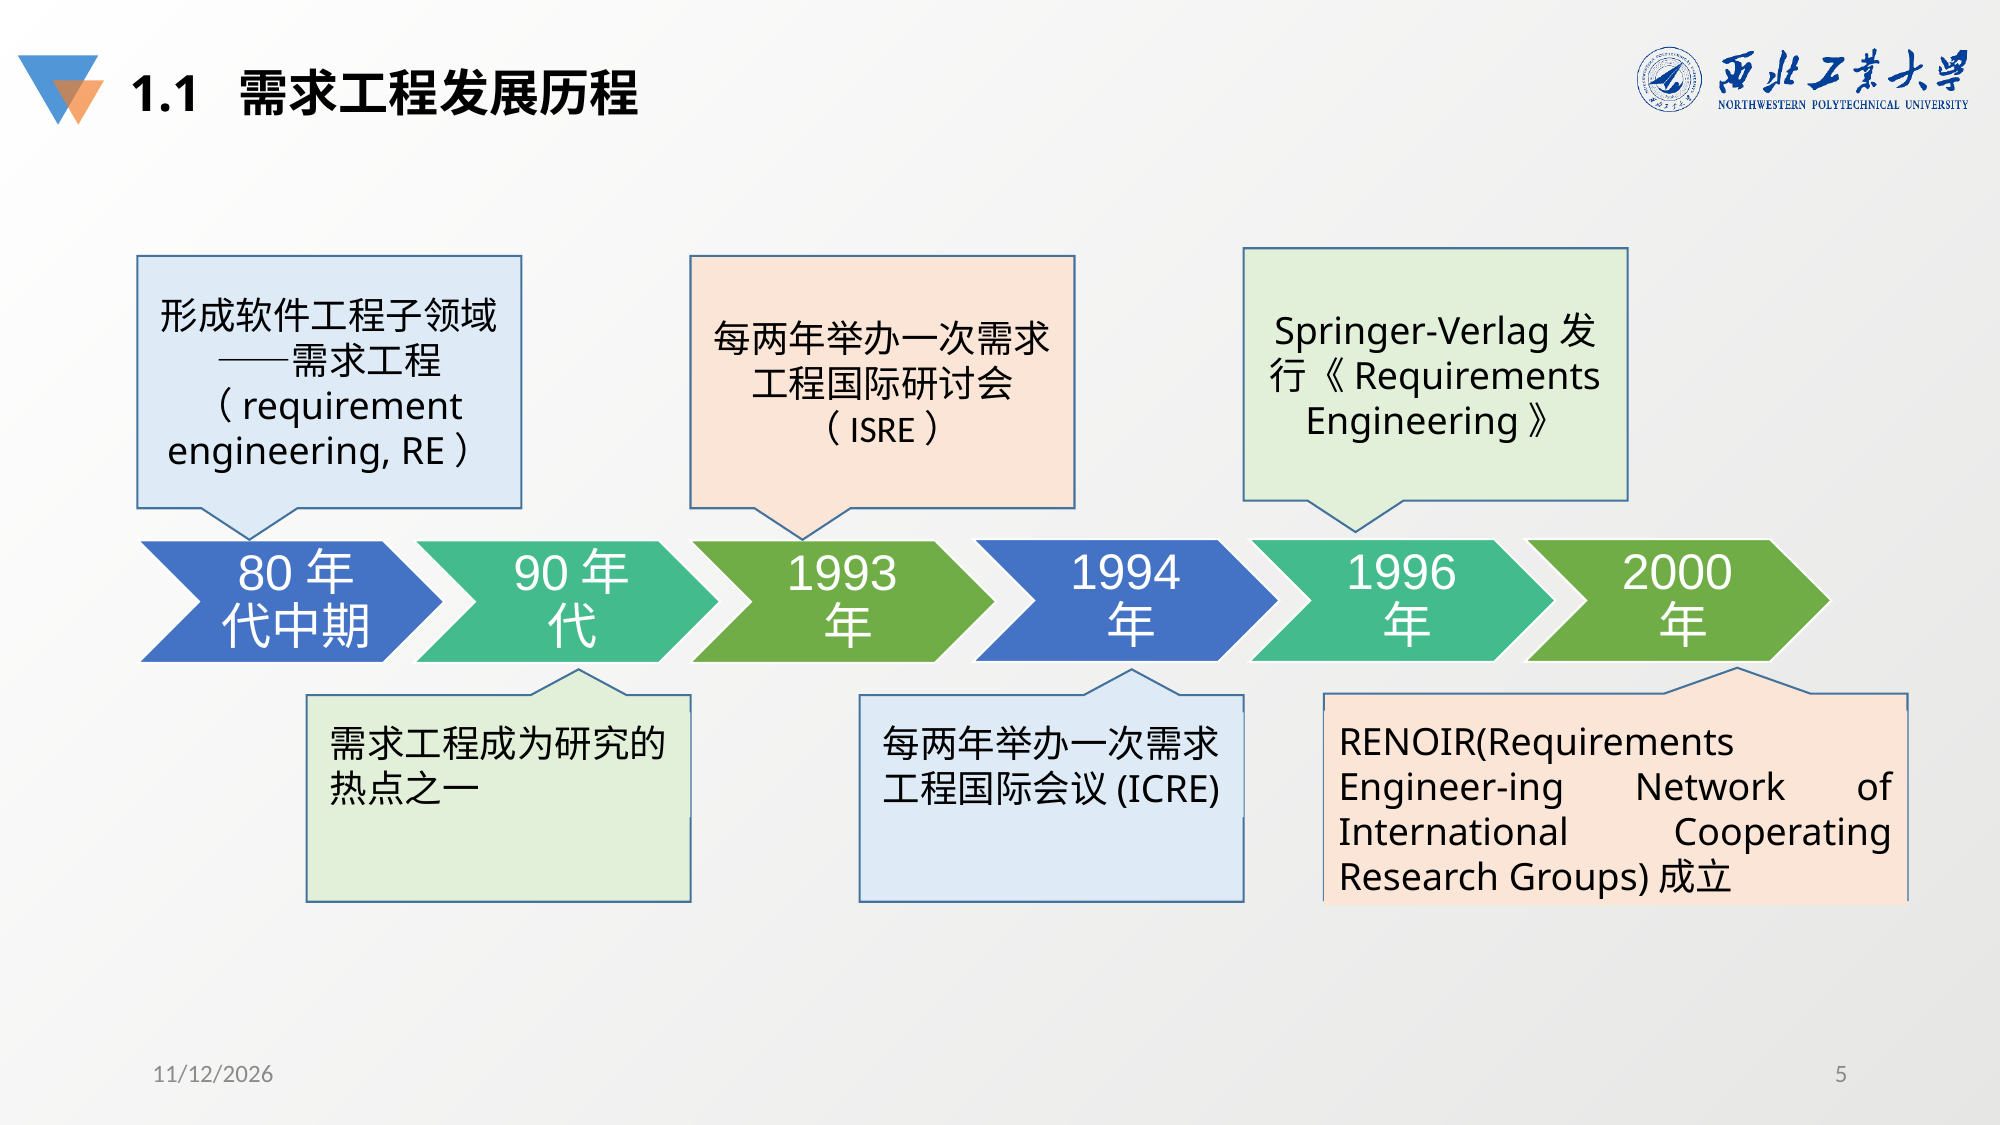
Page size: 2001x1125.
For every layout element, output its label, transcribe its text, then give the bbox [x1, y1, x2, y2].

text_box 90年代 [411, 539, 722, 665]
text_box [306, 695, 691, 902]
slide_number 5 [1412, 1042, 1863, 1103]
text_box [17, 55, 104, 125]
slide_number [137, 1042, 588, 1103]
picture [1633, 38, 1970, 123]
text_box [1323, 693, 1908, 908]
text_box 80年代中期 [135, 539, 446, 665]
text_box 1994年 [970, 538, 1282, 663]
text_box 形成软件工程子领域——需求工程（requirement engineering, RE） [136, 254, 523, 542]
text_box Springer-Verlag发行《Requirements Engineering》 [1242, 247, 1629, 534]
text_box 1993年 [687, 539, 998, 665]
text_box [859, 695, 1244, 902]
text_box 1.1 需求工程发展历程 [114, 60, 815, 130]
text_box 2000年 [1522, 538, 1833, 663]
text_box 1996年 [1246, 538, 1557, 663]
text_box 每两年举办一次需求工程国际研讨会（ISRE） [689, 254, 1076, 542]
